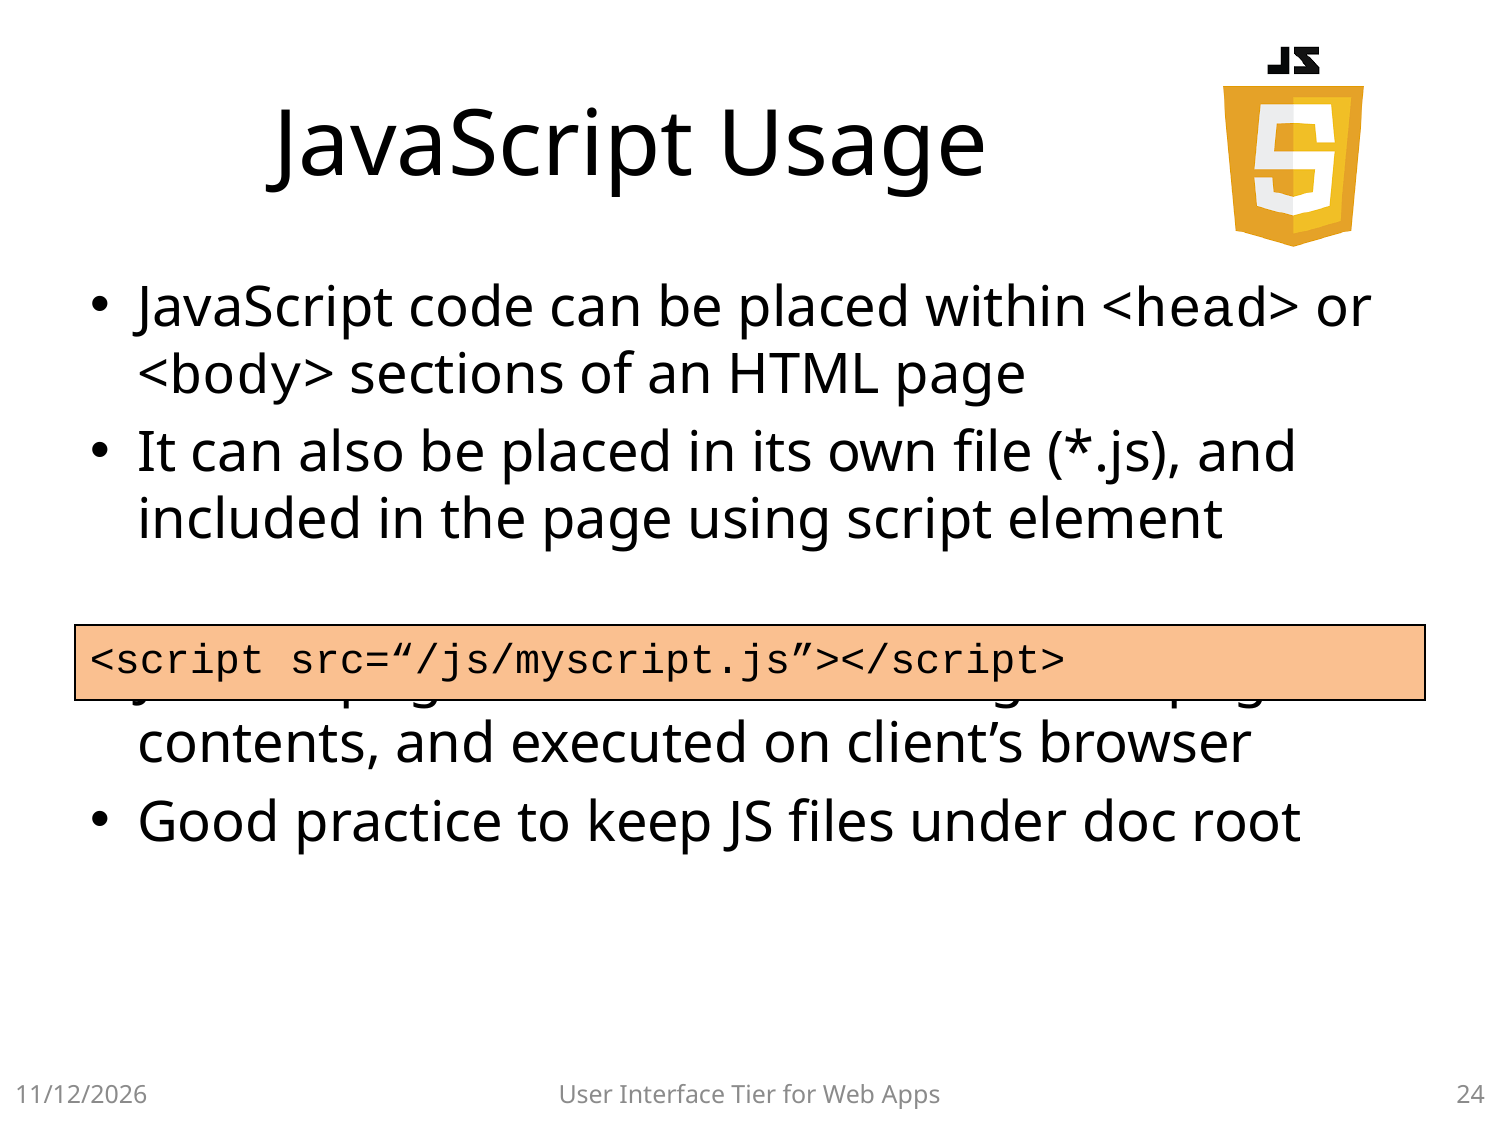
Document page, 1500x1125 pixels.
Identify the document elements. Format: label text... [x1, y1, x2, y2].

footer User Interface Tier for Web Apps [512, 1065, 988, 1125]
list JavaScript code can be placed within <head> or <body> sections of an HTML page It can also be placed in its own file (*.js), and included in the page using script element JavaScript gets downloaded along with page contents, and executed on client’s browser Good practice to keep JS files under doc root [75, 700, 1425, 1005]
slide_number 23 [1149, 1065, 1500, 1125]
picture [1186, 37, 1401, 251]
list JavaScript code can be placed within <head> or <body> sections of an HTML page It can also be placed in its own file (*.js), and included in the page using script element JavaScript gets downloaded along with page contents, and executed on client’s browser Good practice to keep JS files under doc root [75, 262, 1425, 624]
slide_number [0, 1065, 350, 1125]
title JavaScript Usage [75, 45, 1181, 233]
text_box <script src=“/js/myscript.js”></script> [74, 624, 1425, 700]
